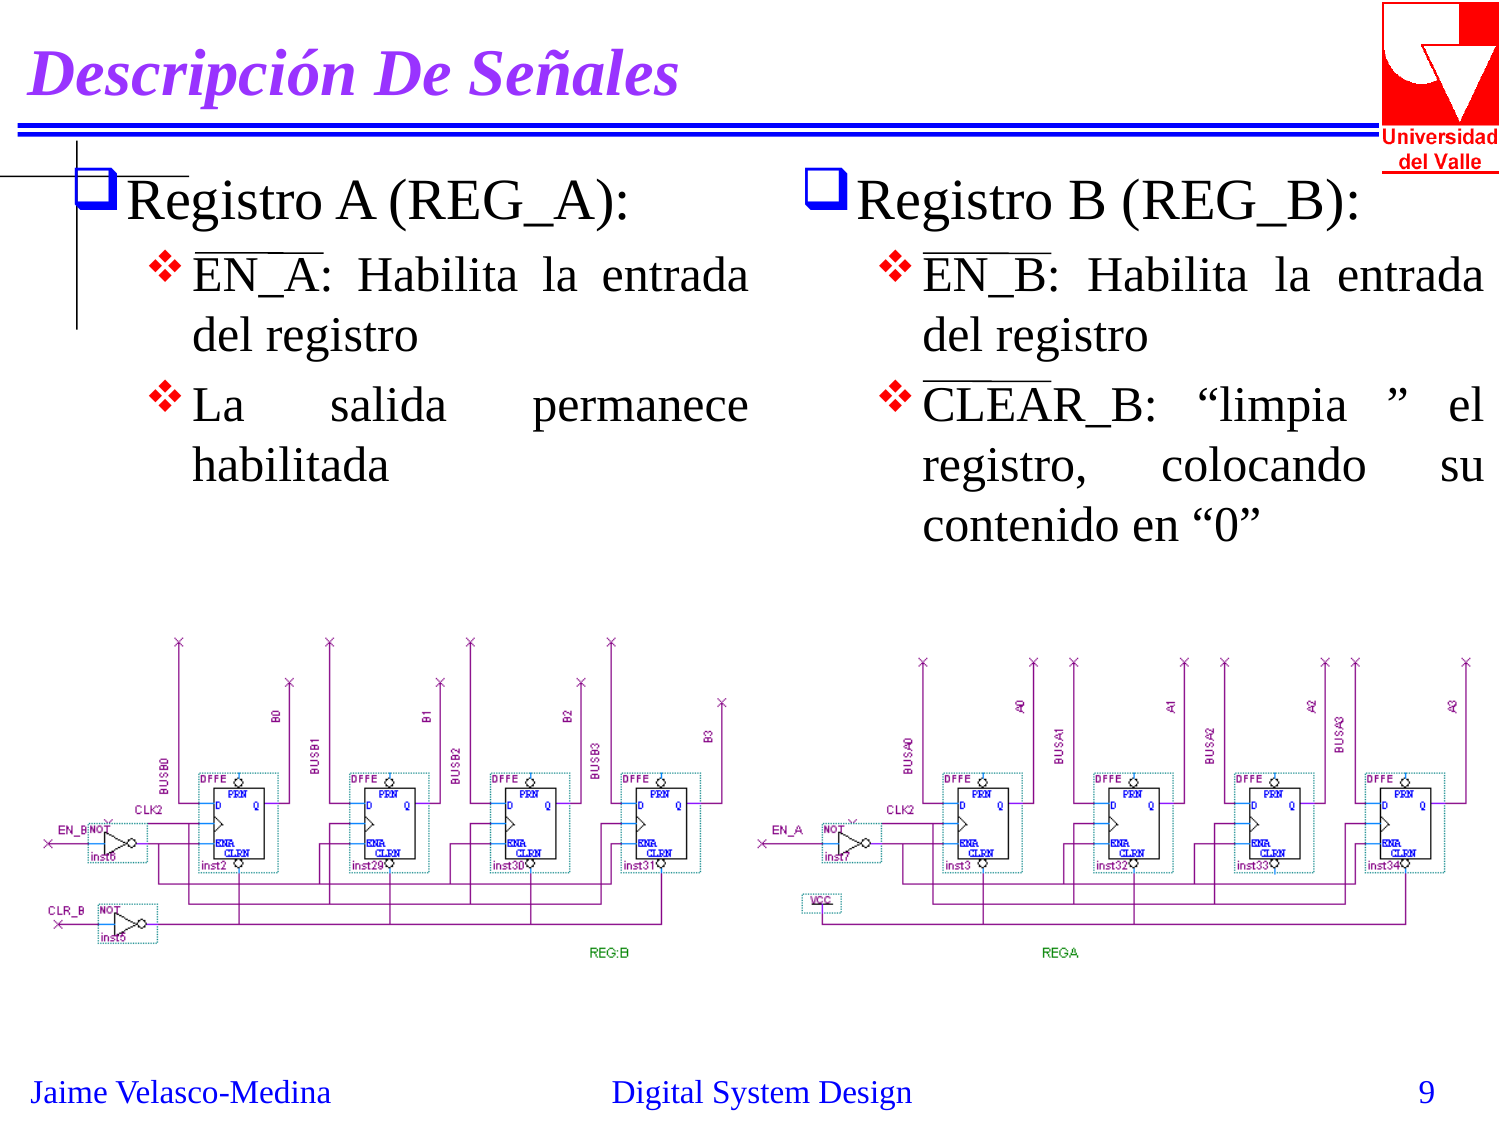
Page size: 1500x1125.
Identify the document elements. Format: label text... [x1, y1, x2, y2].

list Registro A (REG_A): EN_A: Habilita la entrada del registro La salida permanece habilitada [54, 153, 765, 503]
title Descripción De Señales [12, 12, 1388, 126]
text_box Registro B (REG_B): EN_B: Habilita la entrada del registro CLEAR_B: “limpia ” el registro, colocando su contenido en “0” [785, 154, 1500, 1015]
picture [1379, 0, 1500, 154]
picture [39, 634, 1473, 968]
